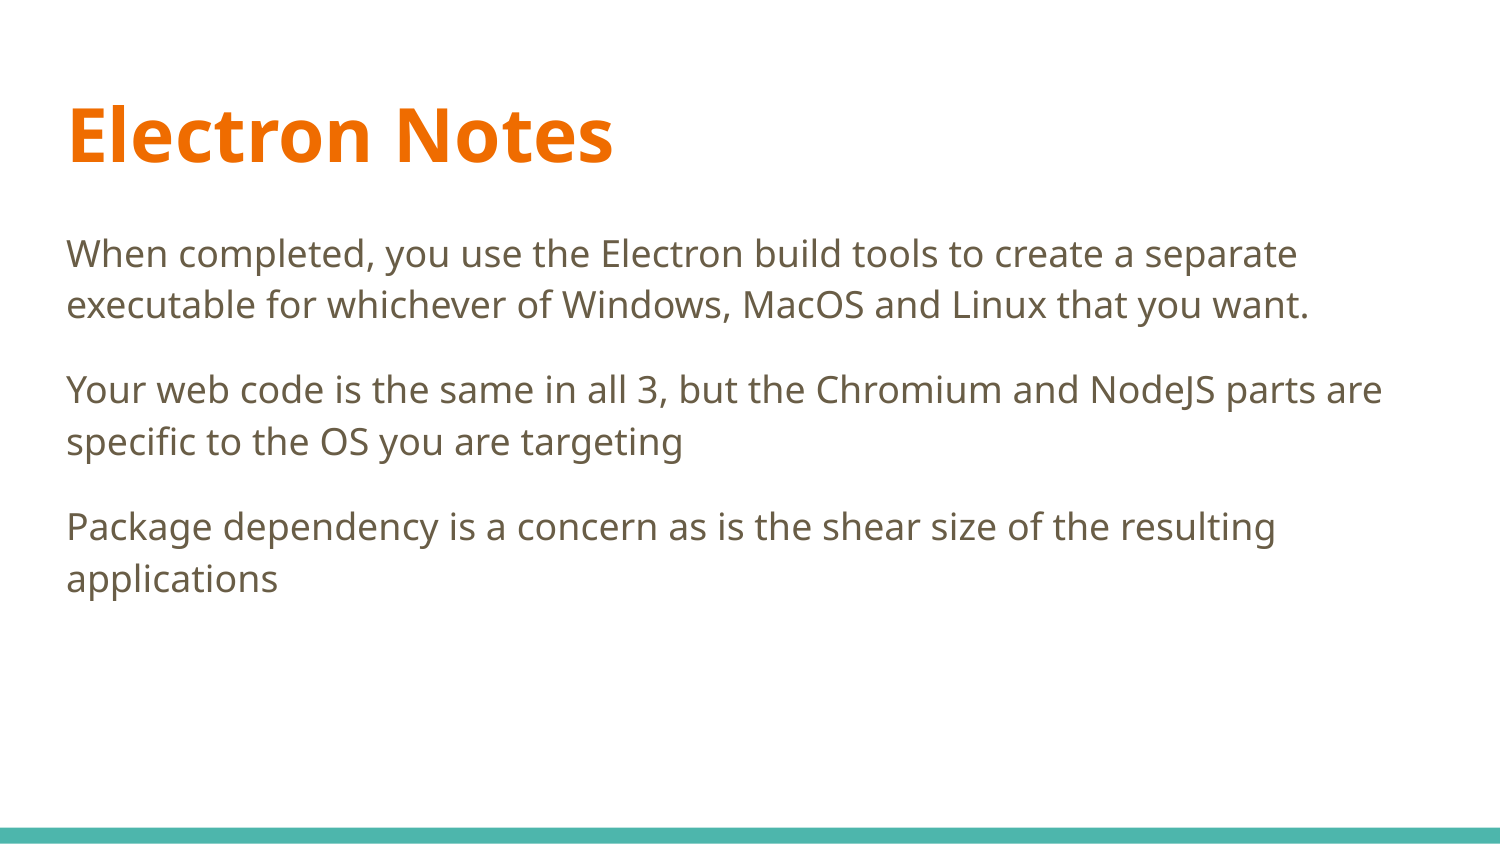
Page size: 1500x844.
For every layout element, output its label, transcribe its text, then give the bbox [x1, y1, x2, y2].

list When completed, you use the Electron build tools to create a separate executable for whichever of Windows, MacOS and Linux that you want. Your web code is the same in all 3, but the Chromium and NodeJS parts are specific to the OS you are targeting Package dependency is a concern as is the shear size of the resulting applications [51, 207, 1449, 750]
title Electron Notes [51, 72, 1449, 189]
